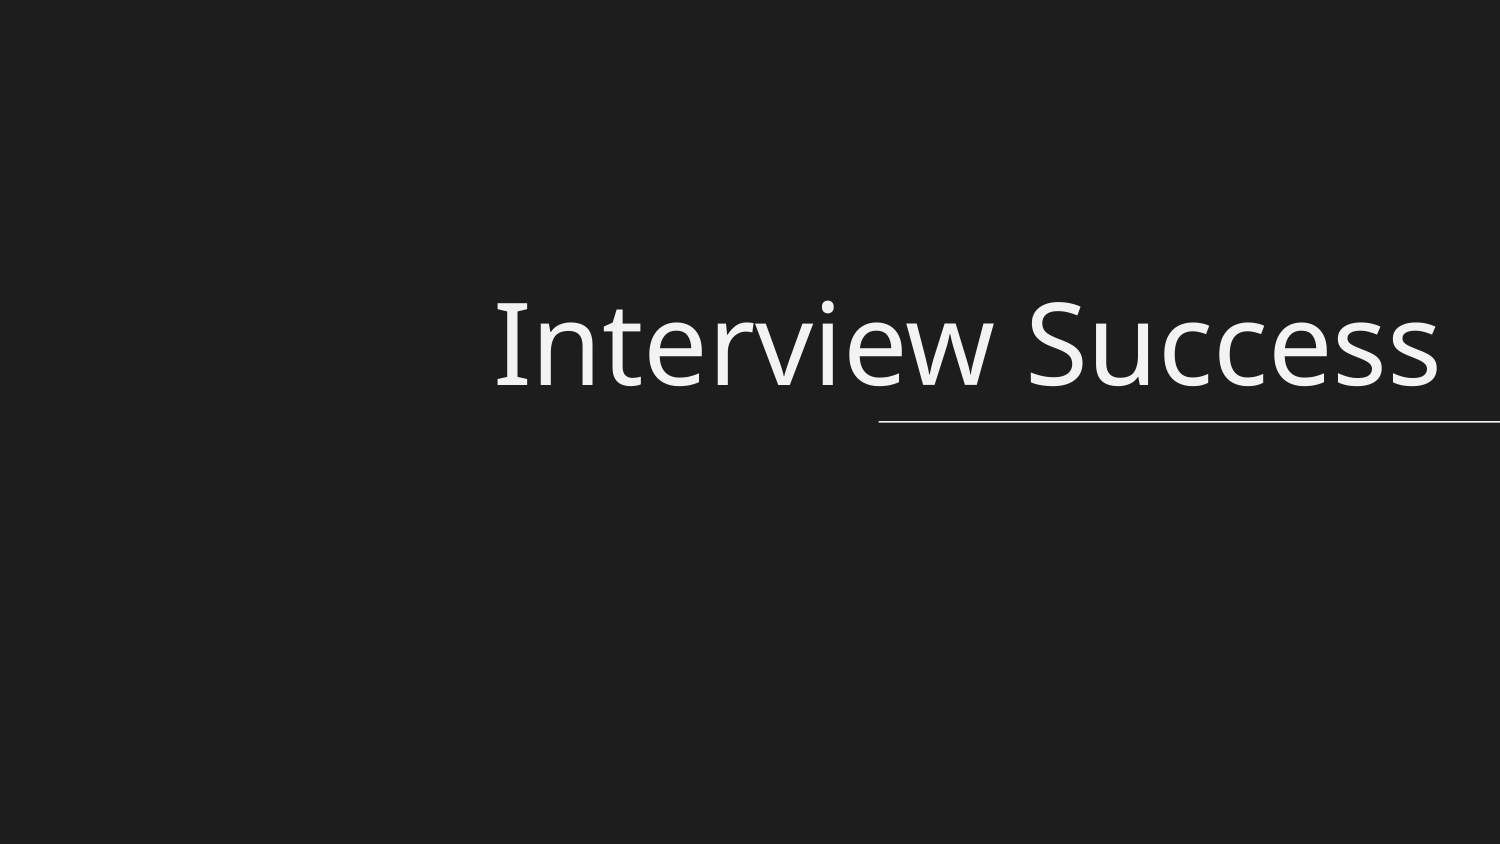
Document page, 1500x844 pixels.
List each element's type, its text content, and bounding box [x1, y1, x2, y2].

title Interview Success [343, 159, 1458, 435]
